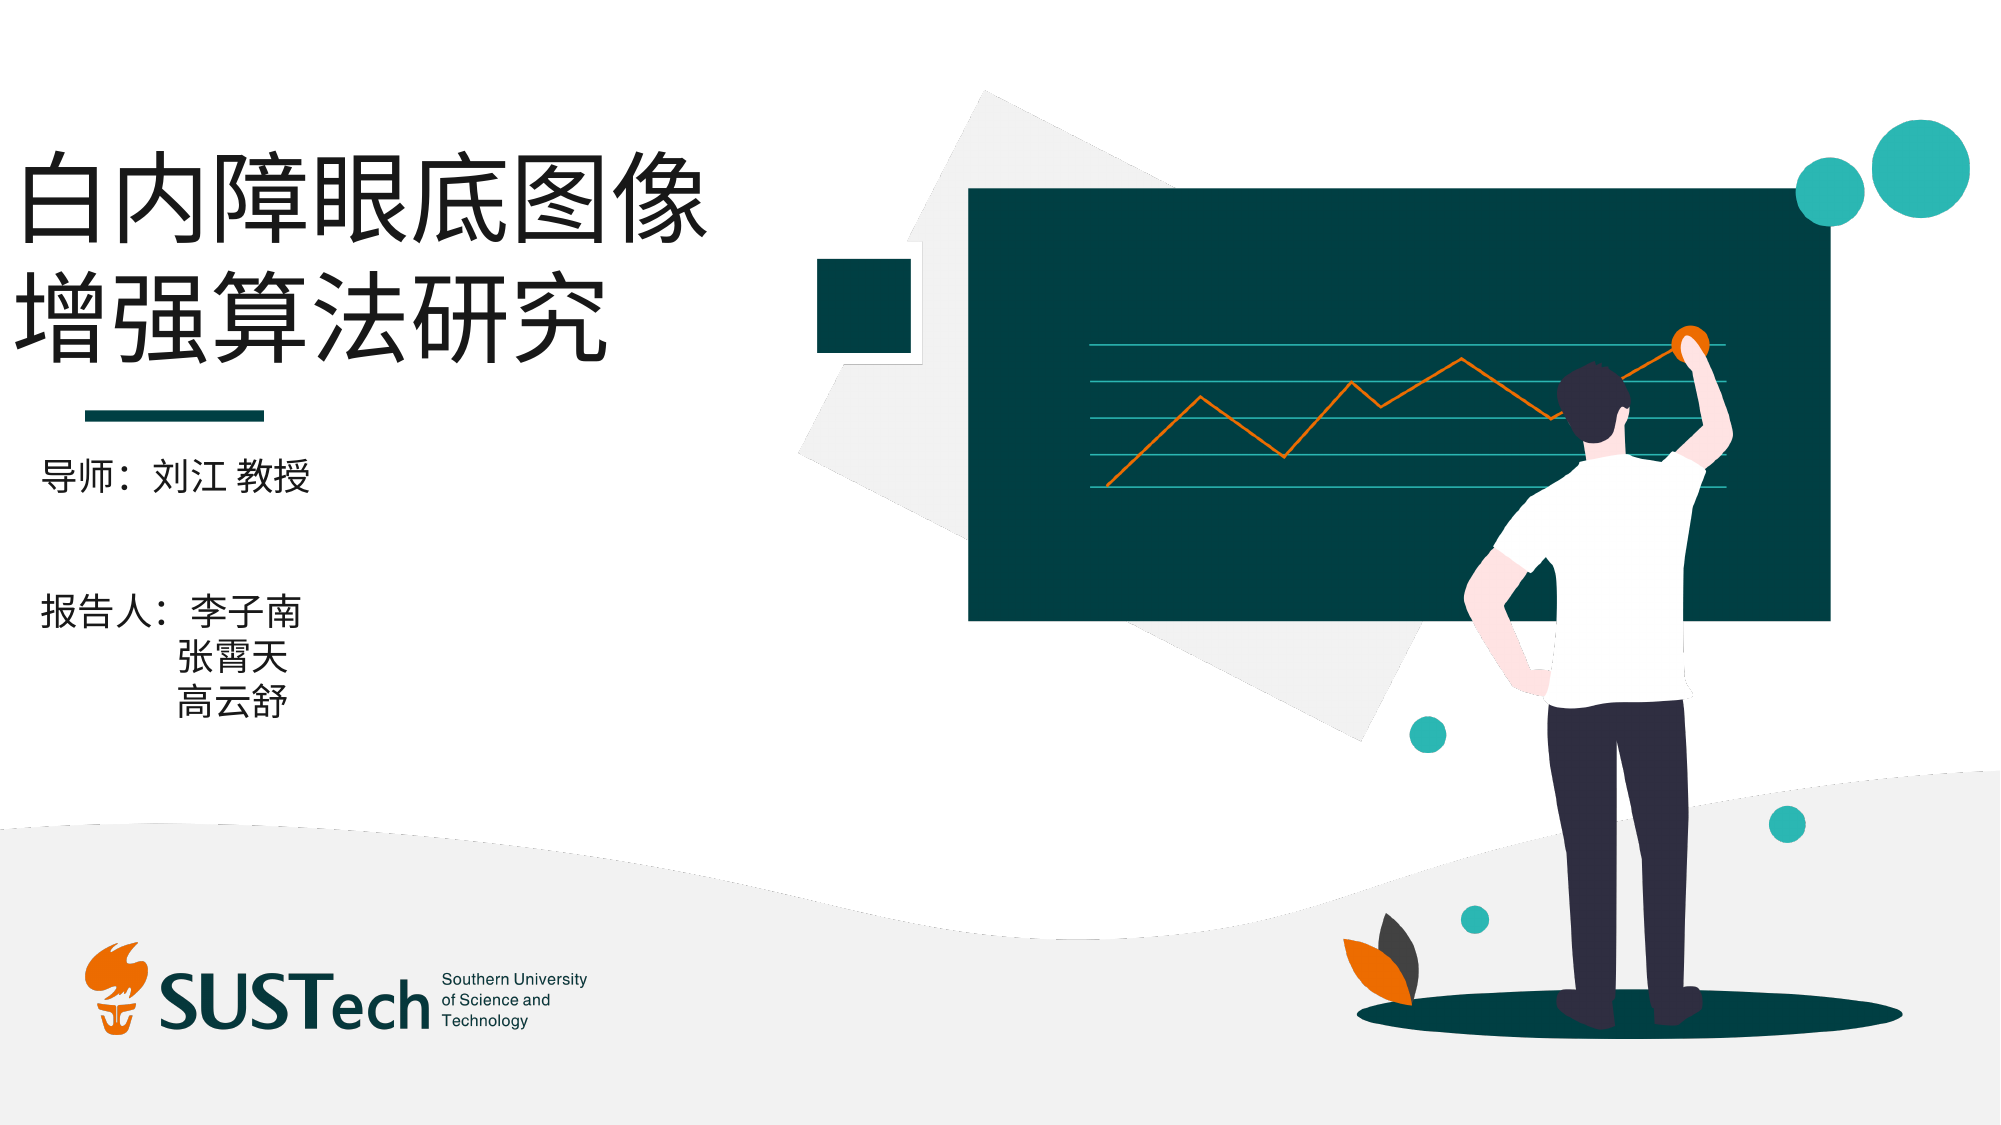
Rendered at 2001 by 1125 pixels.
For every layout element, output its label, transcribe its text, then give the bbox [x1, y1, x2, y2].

text_box [84, 409, 265, 423]
text_box 白内障眼底图像增强算法研究 [0, 128, 781, 384]
picture [0, 90, 2000, 1125]
text_box 导师：刘江 教授 报告人：李子南 张霄天 高云舒 [25, 445, 345, 731]
